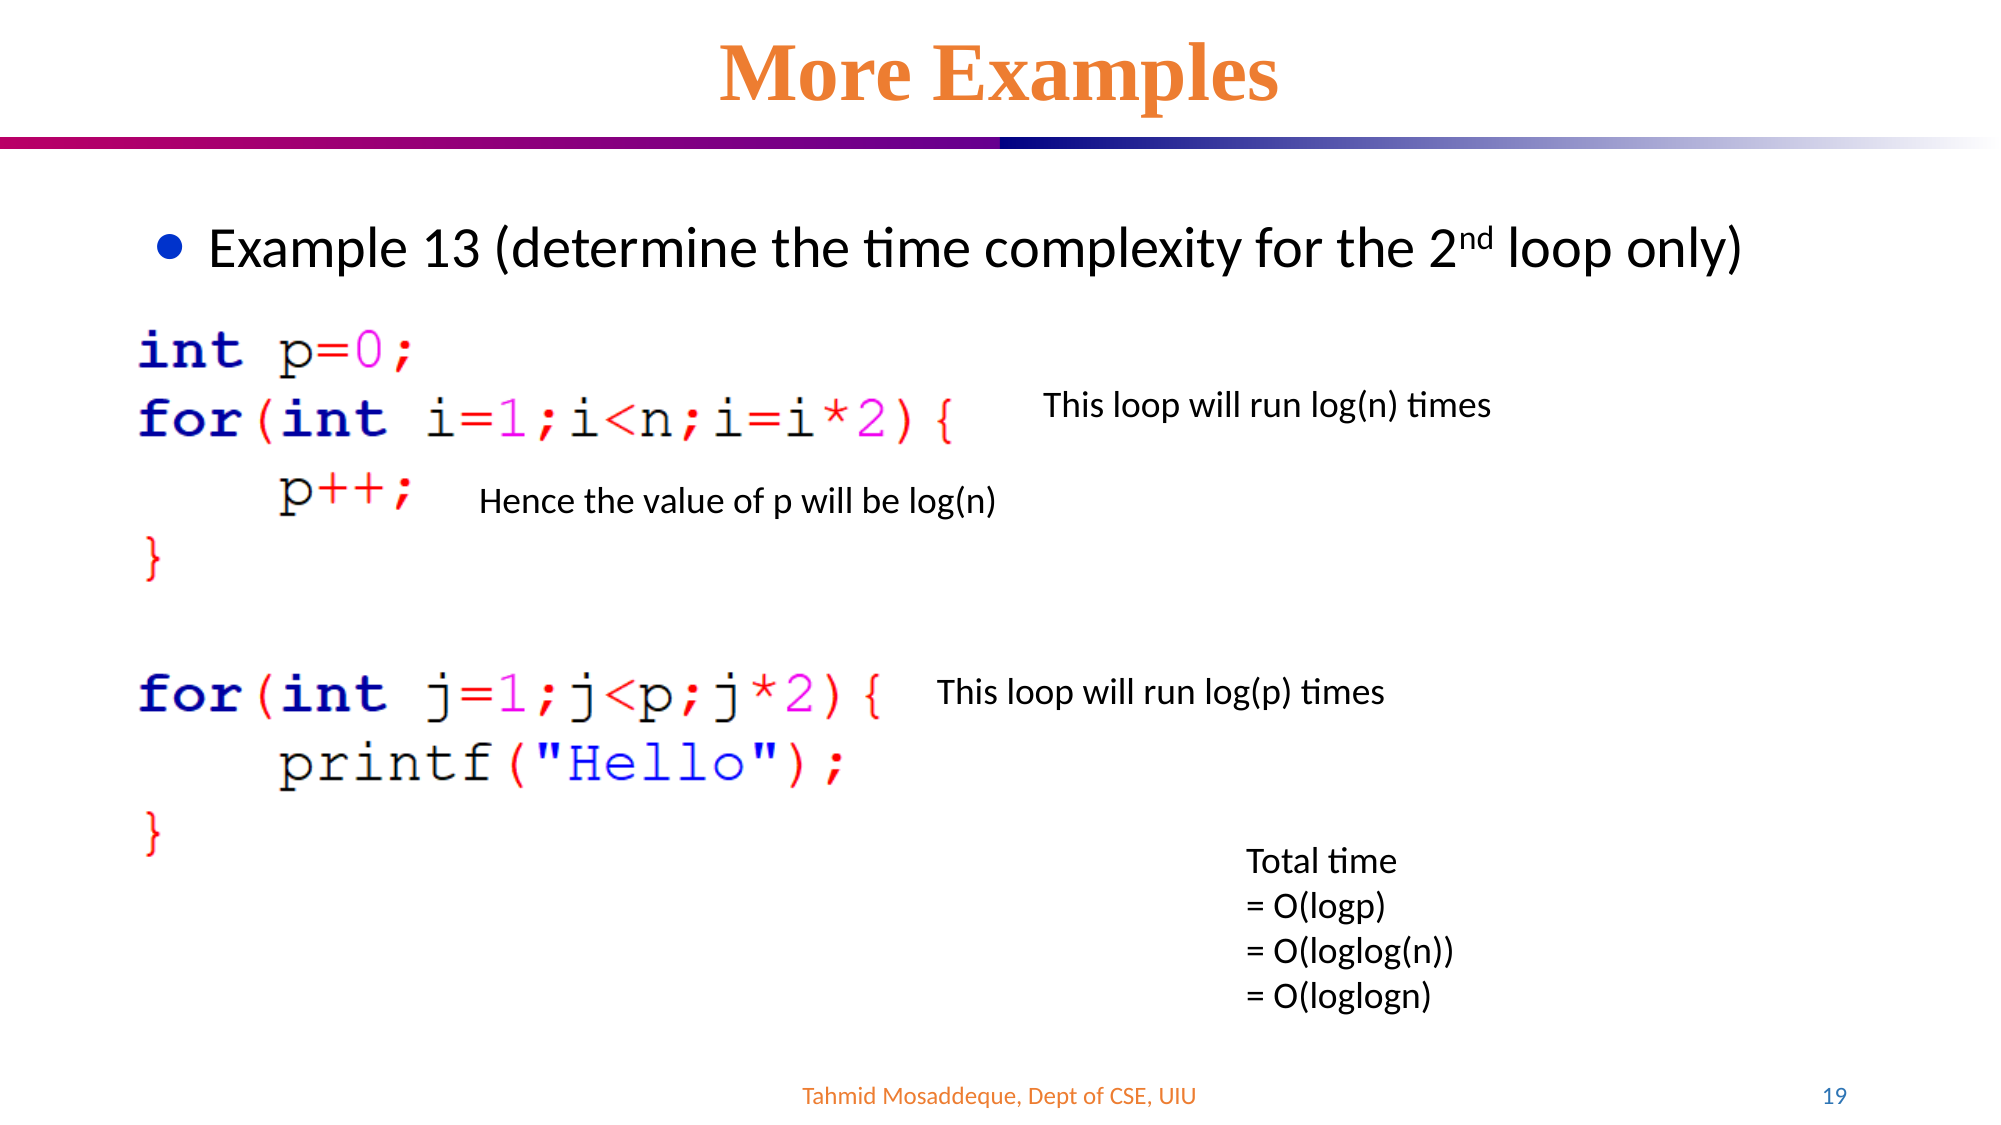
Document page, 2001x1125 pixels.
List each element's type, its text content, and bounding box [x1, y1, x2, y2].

slide_number 19 [1412, 1065, 1863, 1125]
text_box This loop will run log(p) times [976, 659, 1408, 720]
text_box This loop will run log(n) times [1028, 372, 1514, 433]
text_box Hence the value of p will be log(n) [976, 468, 1050, 529]
picture [137, 287, 973, 883]
title More Examples [137, 24, 1863, 124]
footer Tahmid Mosaddeque, Dept of CSE, UIU [662, 1065, 1338, 1125]
text_box Total time = O(logp) = O(loglog(n)) = O(loglogn) [1231, 828, 1483, 1024]
list Example 13 (determine the time complexity for the 2nd loop only) [137, 201, 1863, 1014]
